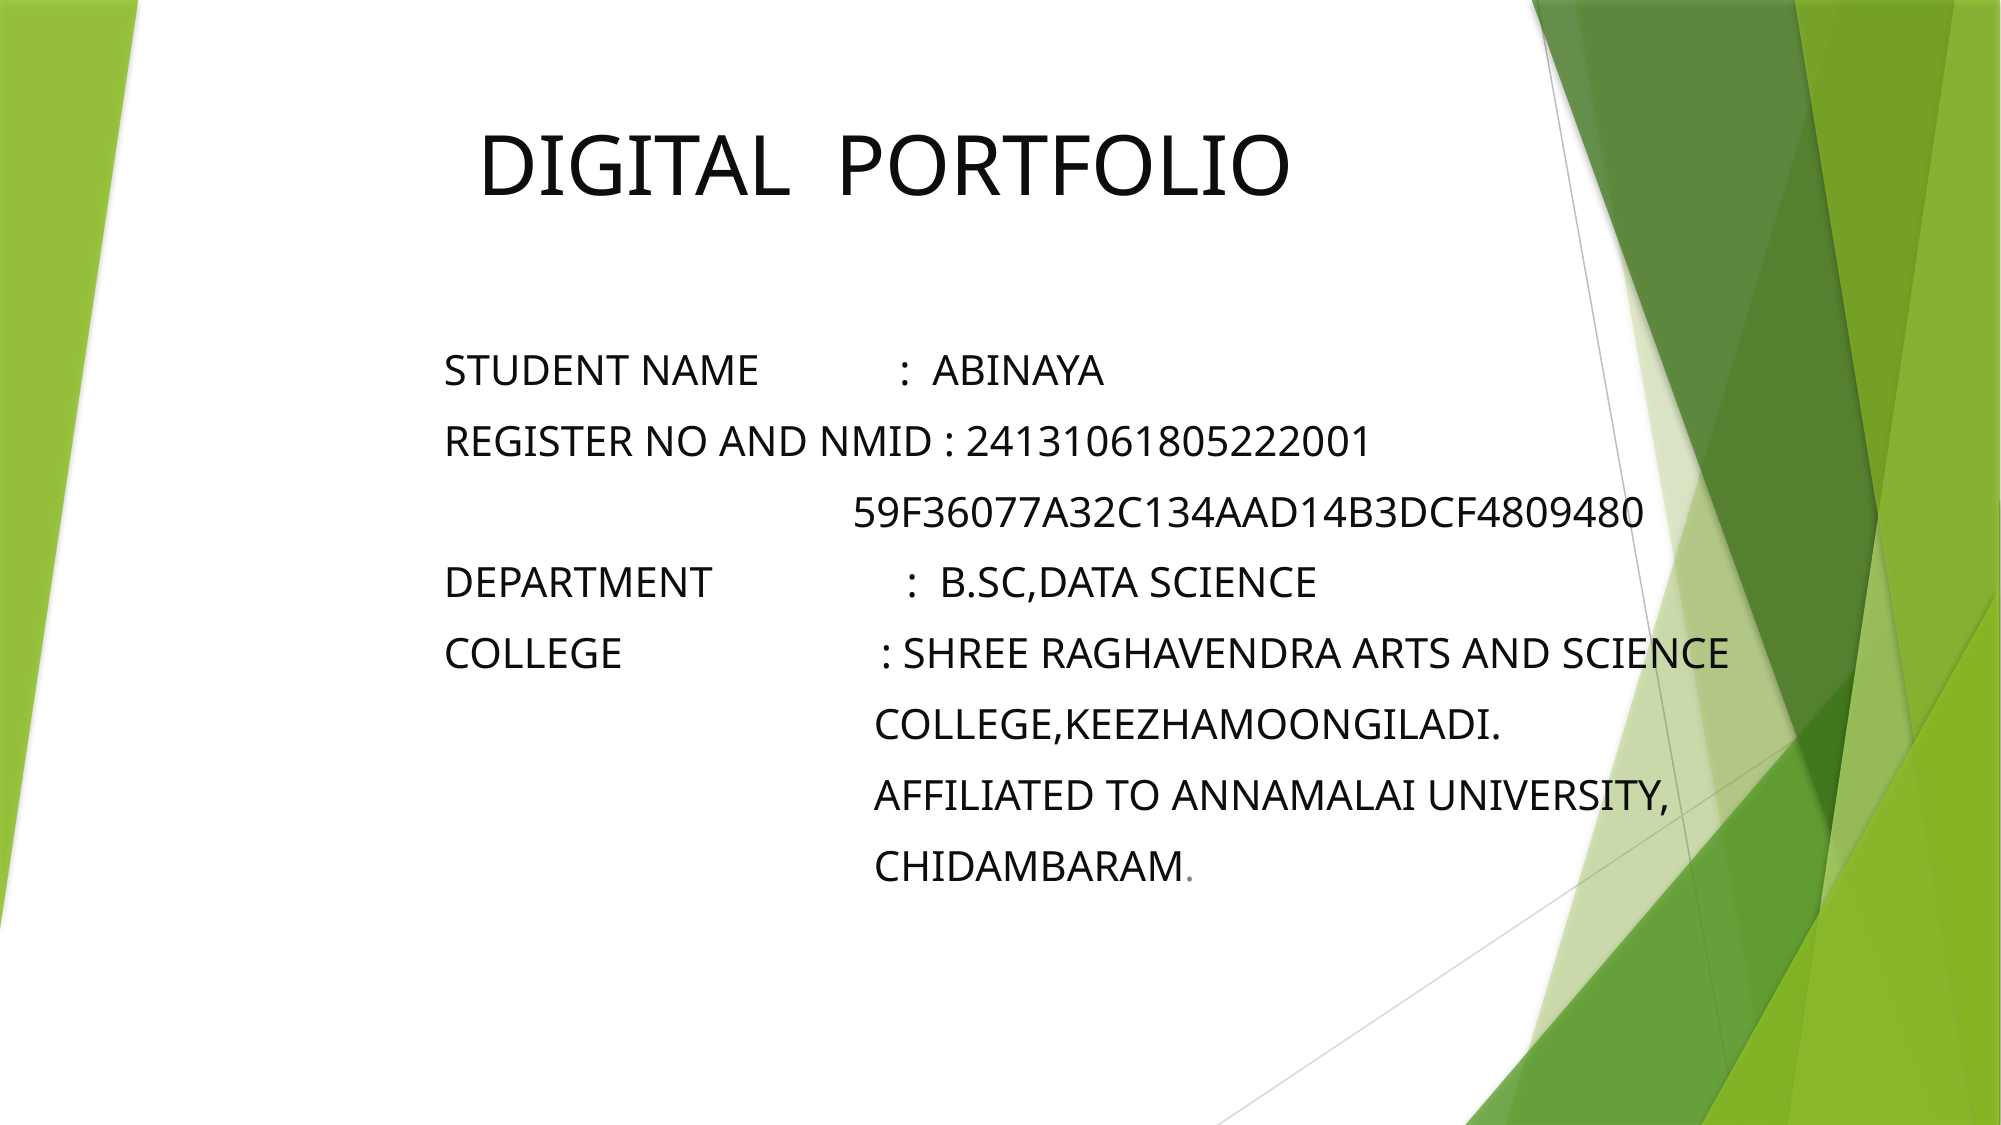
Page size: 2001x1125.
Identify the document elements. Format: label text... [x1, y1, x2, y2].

subtitle STUDENT NAME : ABINAYA REGISTER NO AND NMID : 24131061805222001 59F36077A32C134AAD14B3DCF4809480 DEPARTMENT : B.SC,DATA SCIENCE COLLEGE : SHREE RAGHAVENDRA ARTS AND SCIENCE COLLEGE,KEEZHAMOONGILADI. AFFILIATED TO ANNAMALAI UNIVERSITY, CHIDAMBARAM. [429, 336, 1762, 949]
title DIGITAL PORTFOLIO [266, 27, 1541, 220]
